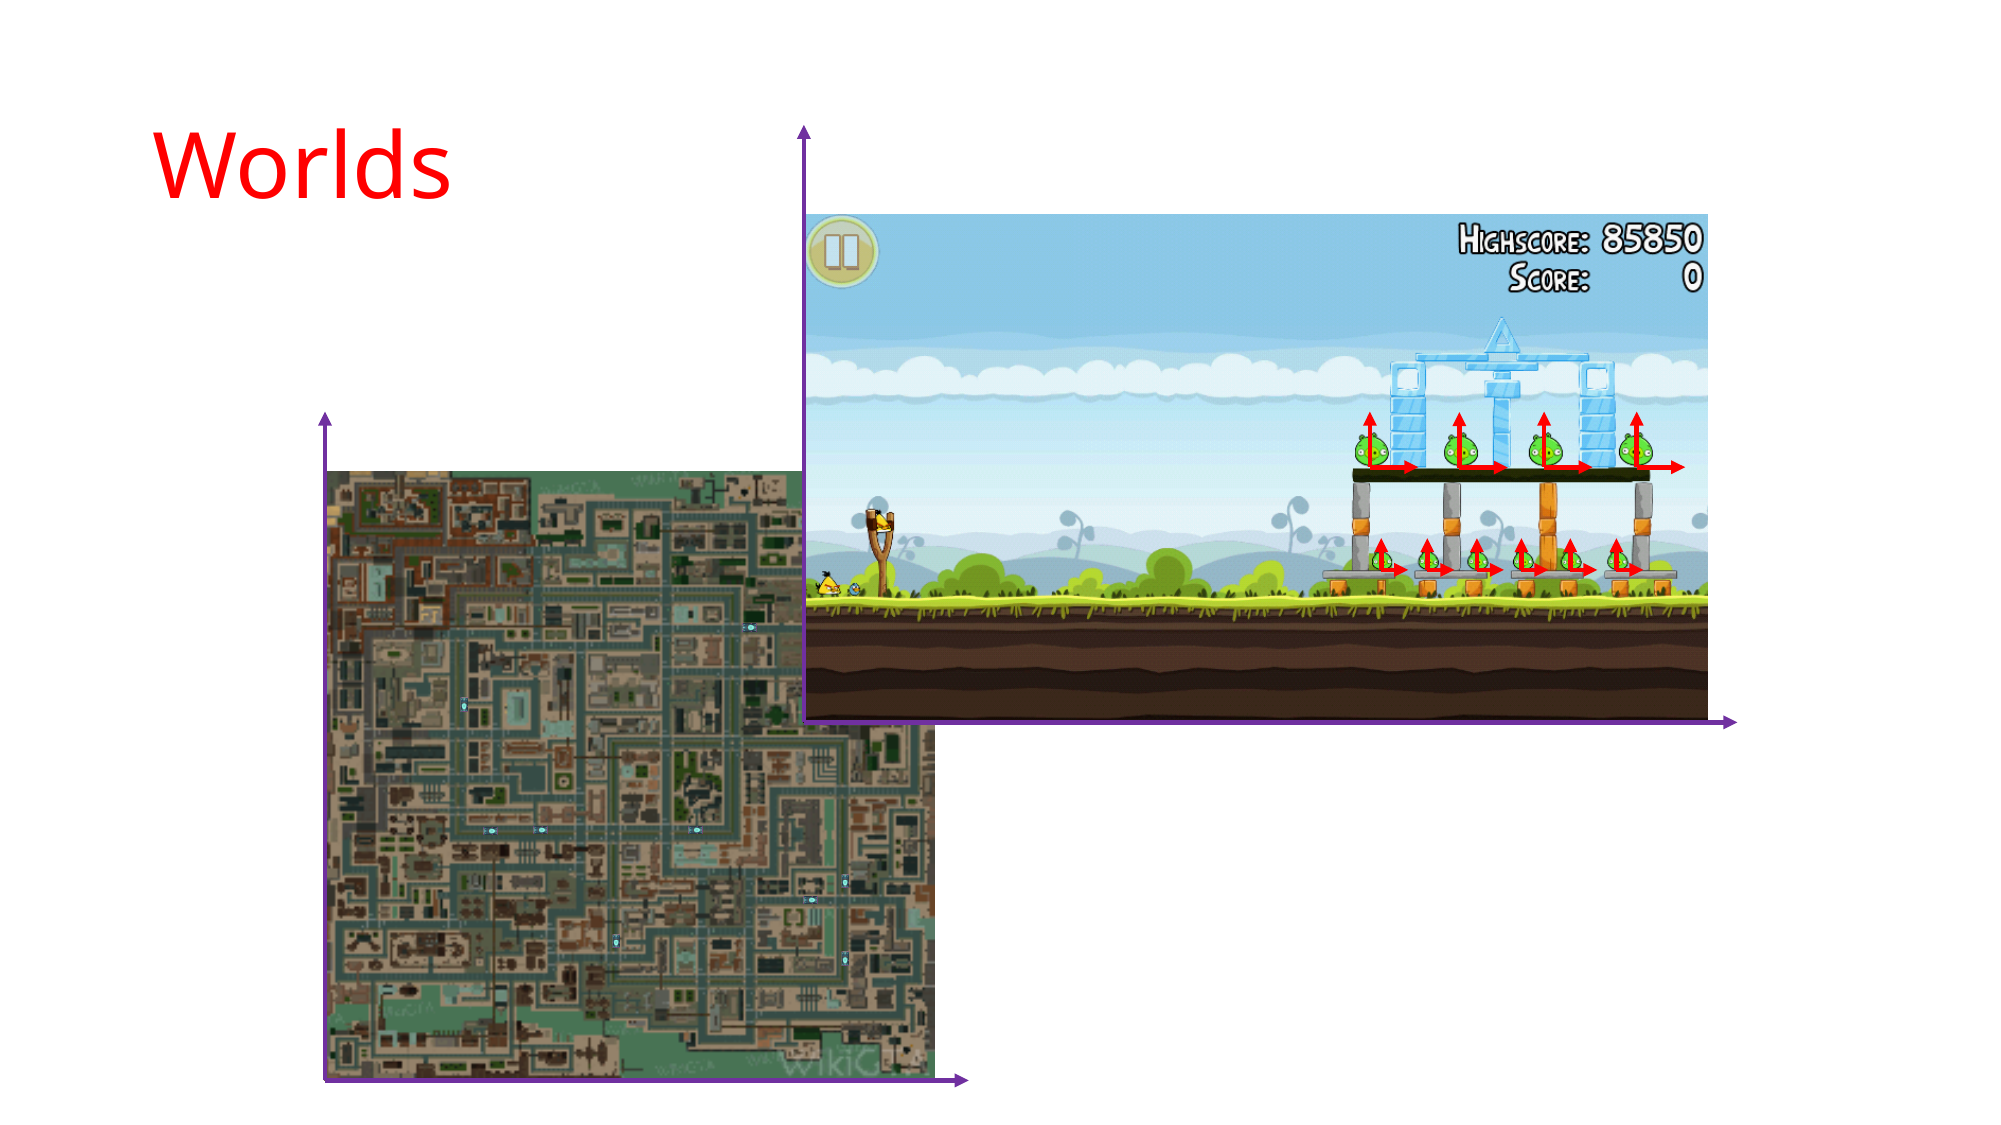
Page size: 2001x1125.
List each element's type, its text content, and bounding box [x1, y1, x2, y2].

title Worlds [137, 59, 1863, 278]
picture [804, 214, 1708, 722]
picture [326, 471, 935, 1080]
